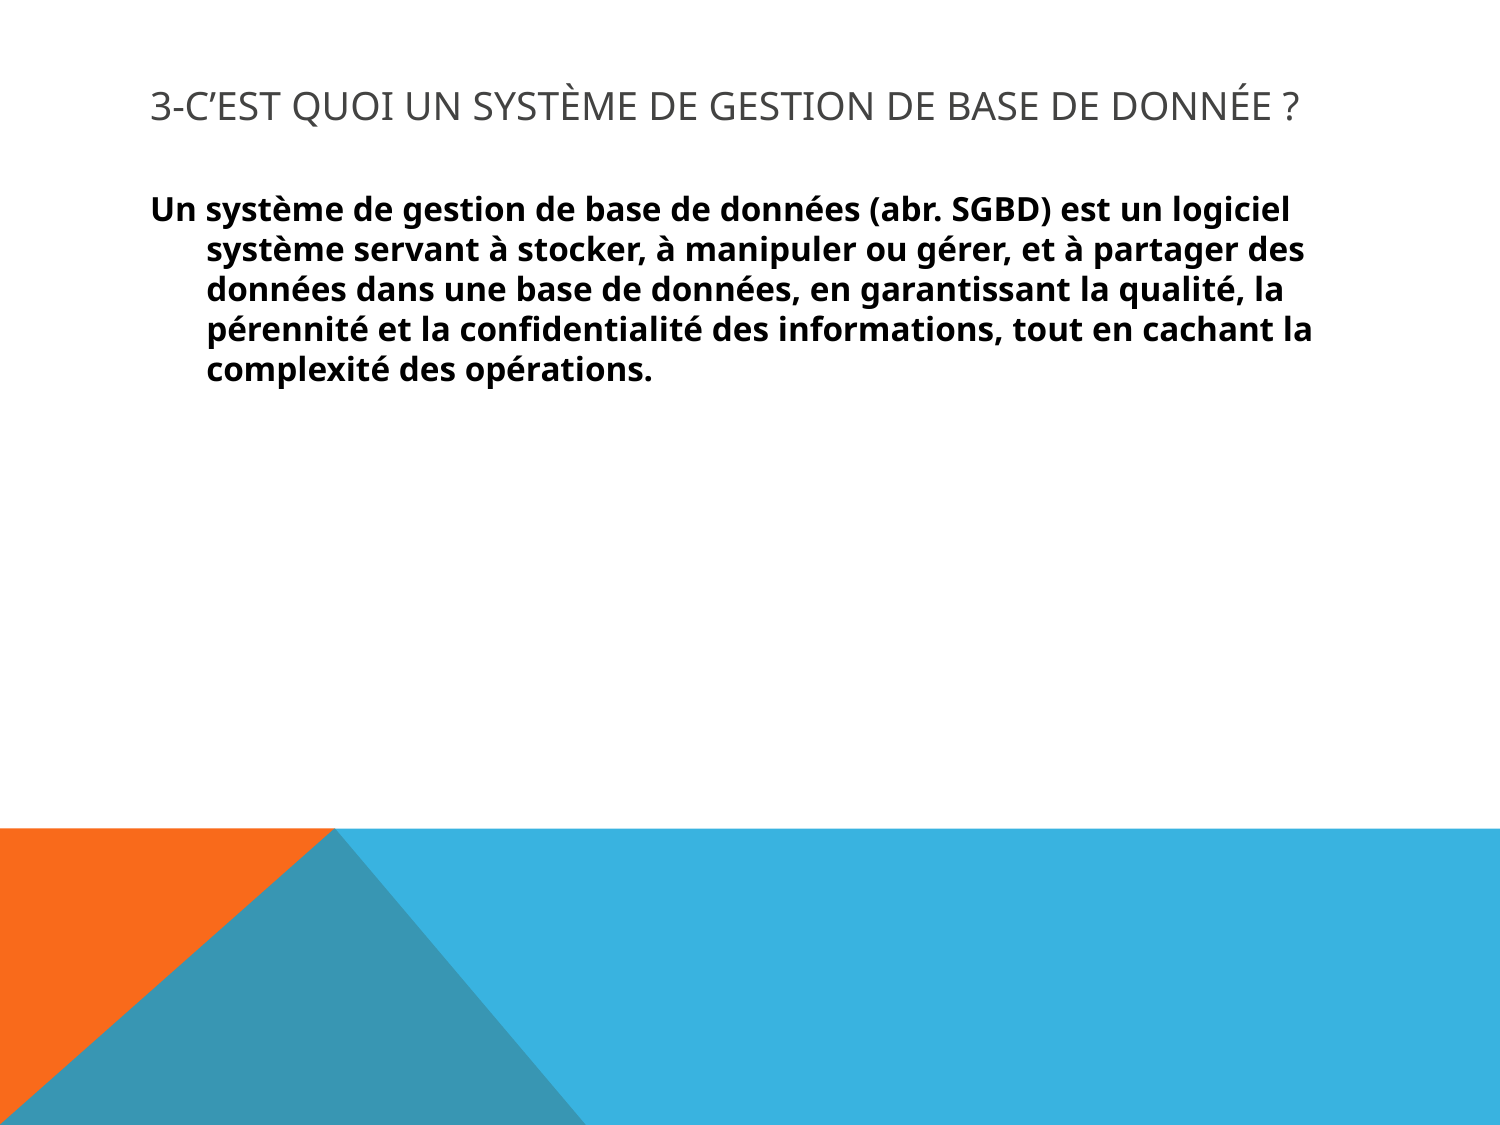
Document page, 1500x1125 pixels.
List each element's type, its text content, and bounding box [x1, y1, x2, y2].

list Un système de gestion de base de données (abr. SGBD) est un logiciel système servant à stocker, à manipuler ou gérer, et à partager des données dans une base de données, en garantissant la qualité, la pérennité et la confidentialité des informations, tout en cachant la complexité des opérations. [135, 180, 1369, 768]
title 3-c’est quoi un système de gestion de base de donnée ? [135, 60, 1369, 150]
